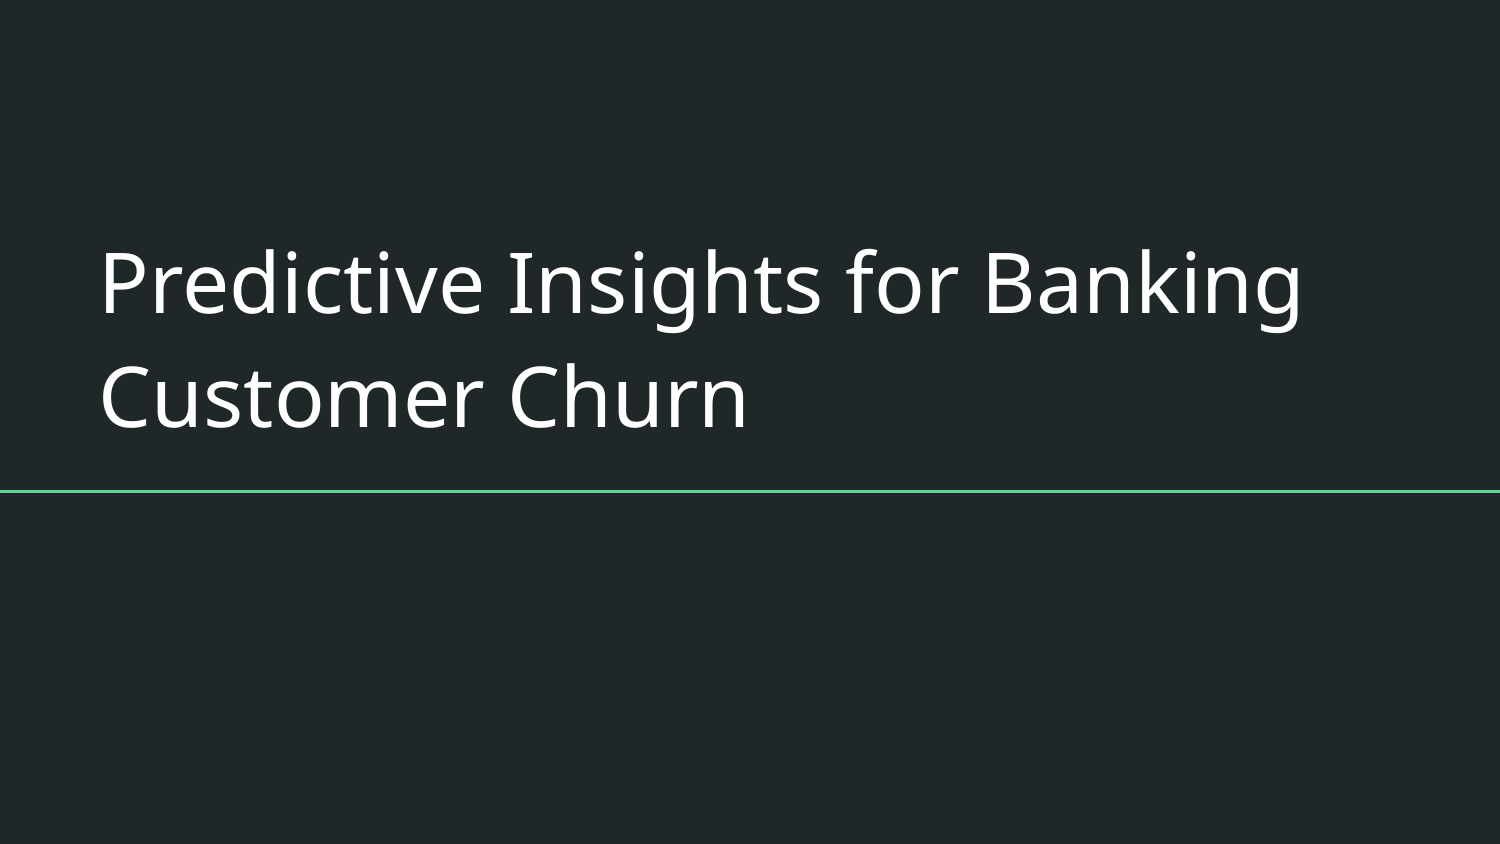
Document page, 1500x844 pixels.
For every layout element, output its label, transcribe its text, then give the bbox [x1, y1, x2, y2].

title Predictive Insights for Banking Customer Churn [83, 206, 1417, 467]
